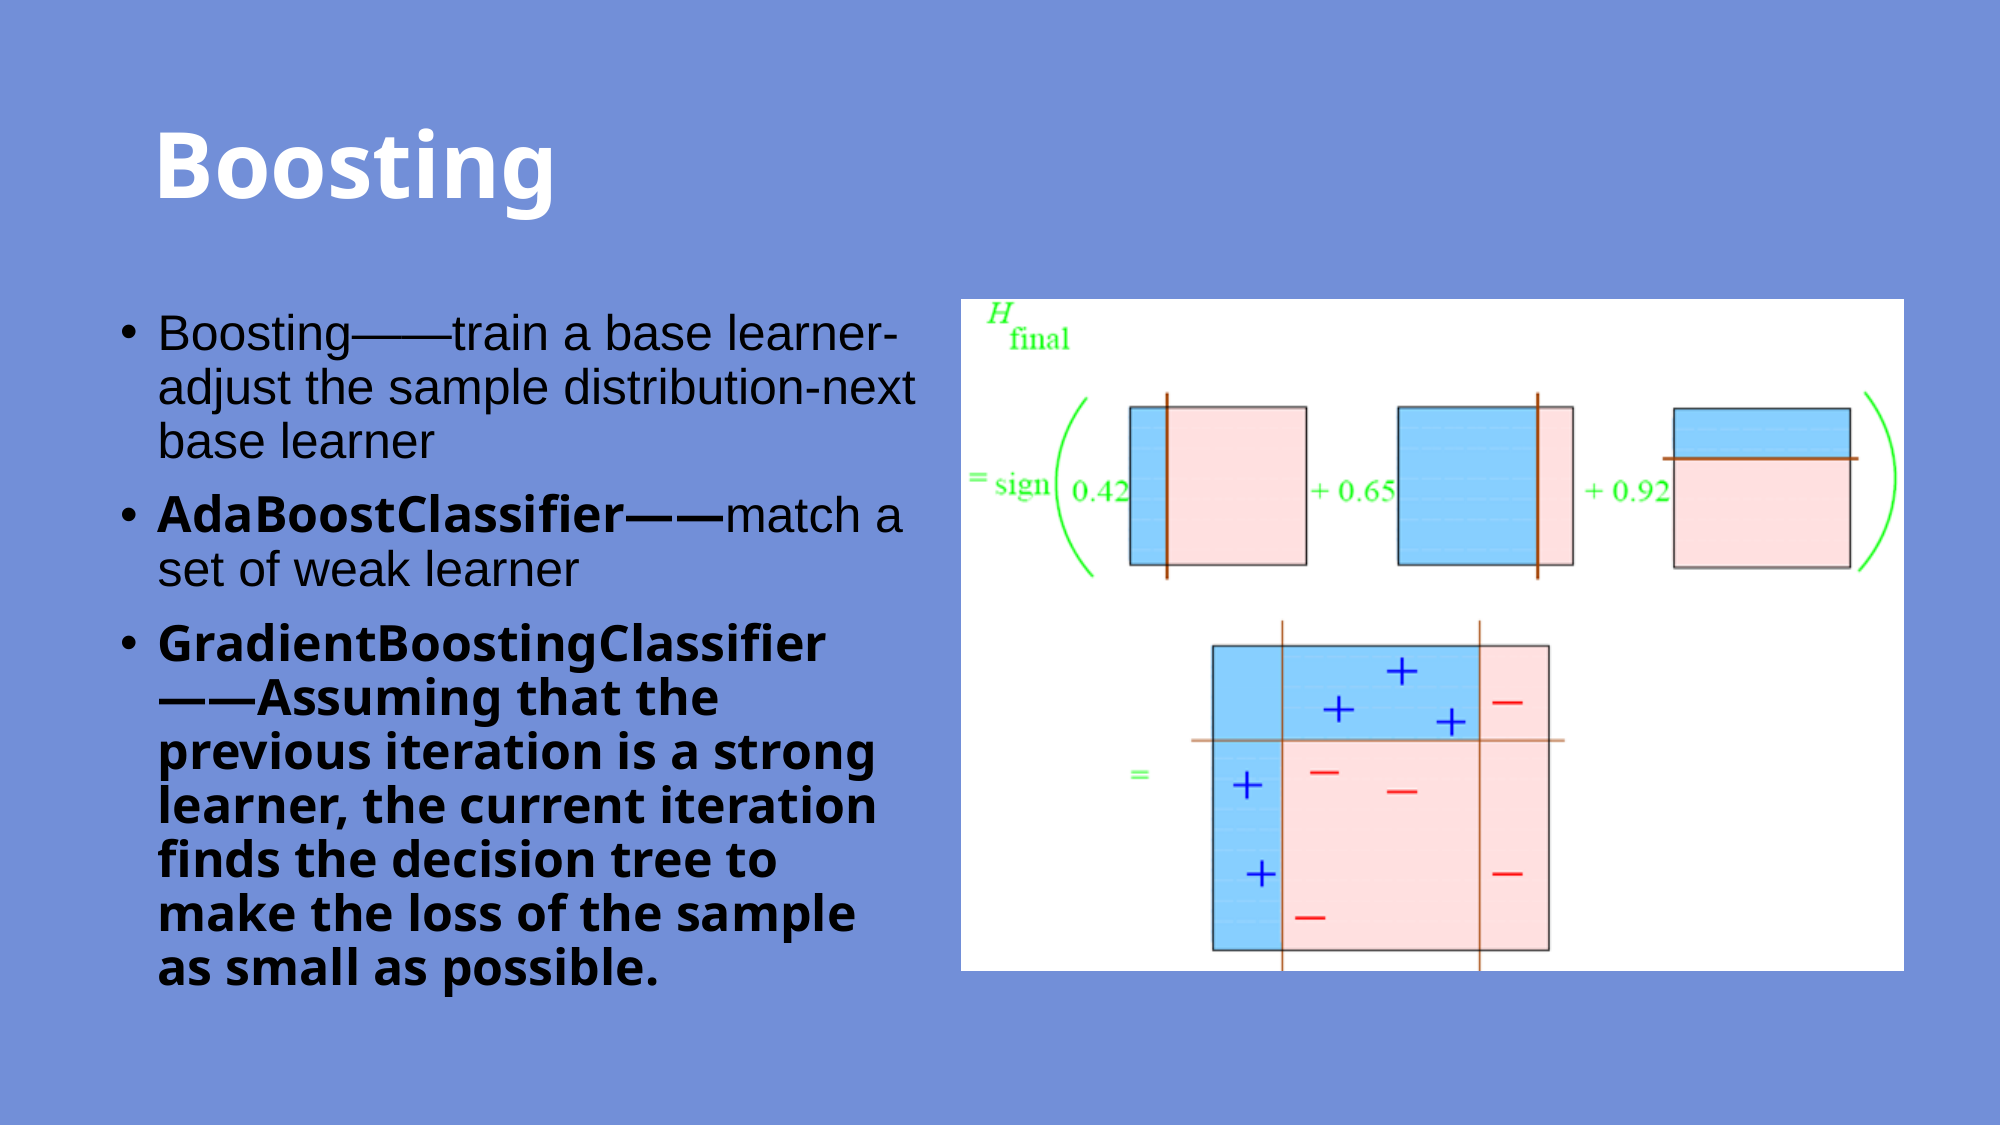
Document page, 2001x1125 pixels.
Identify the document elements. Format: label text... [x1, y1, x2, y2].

list Boosting——train a base learner-adjust the sample distribution-next base learner AdaBoostClassifier——match a set of weak learner GradientBoostingClassifier——Assuming that the previous iteration is a strong learner, the current iteration finds the decision tree to make the loss of the sample as small as possible. [105, 299, 936, 1014]
title Boosting [137, 59, 1863, 278]
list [961, 299, 1905, 972]
